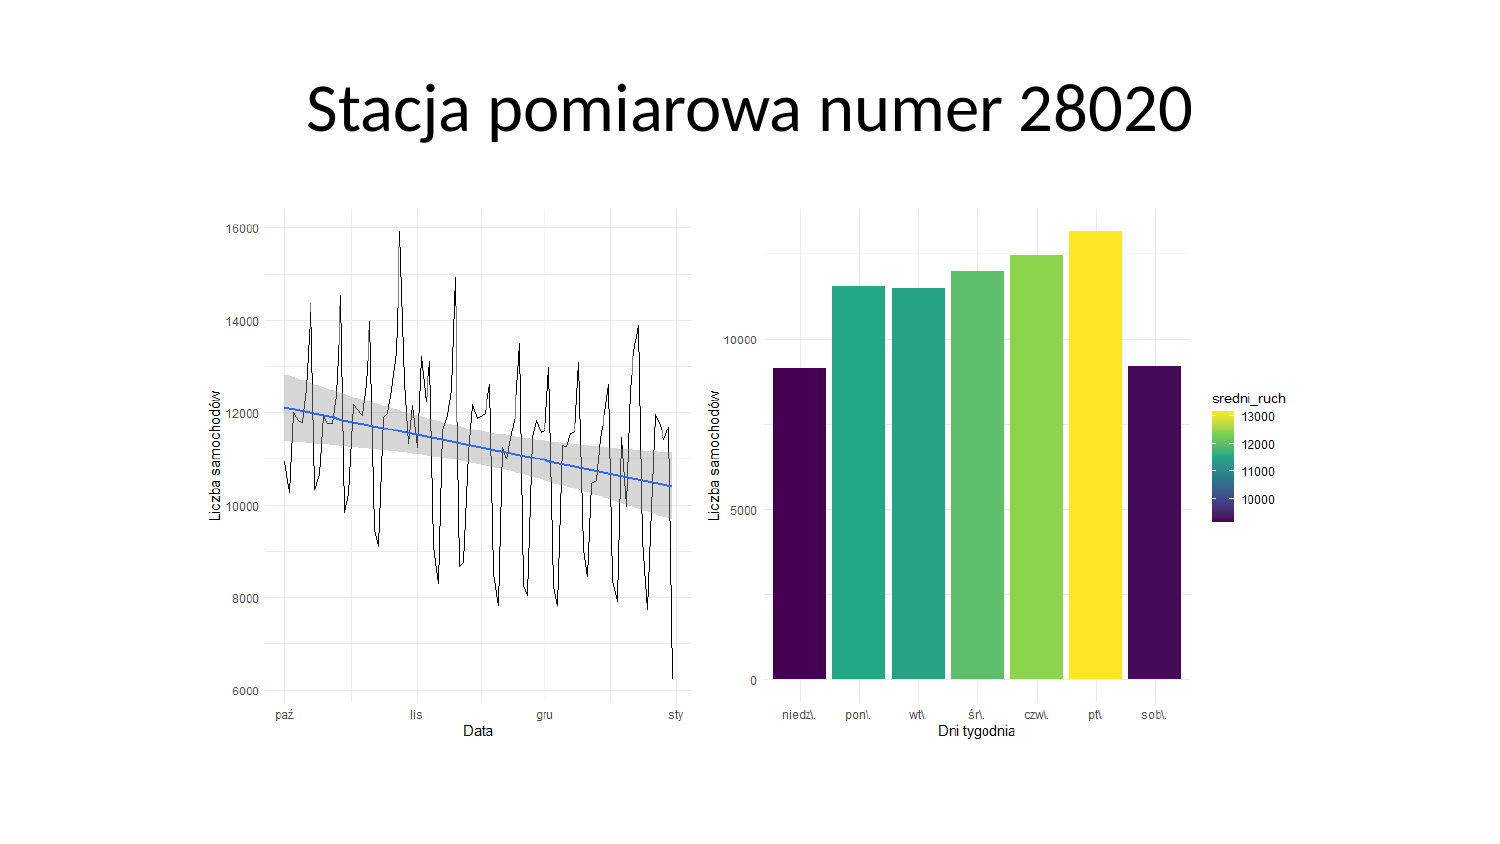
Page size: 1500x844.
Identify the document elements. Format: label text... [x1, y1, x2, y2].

picture [193, 195, 1307, 753]
title Stacja pomiarowa numer 28020 [75, 33, 1425, 175]
